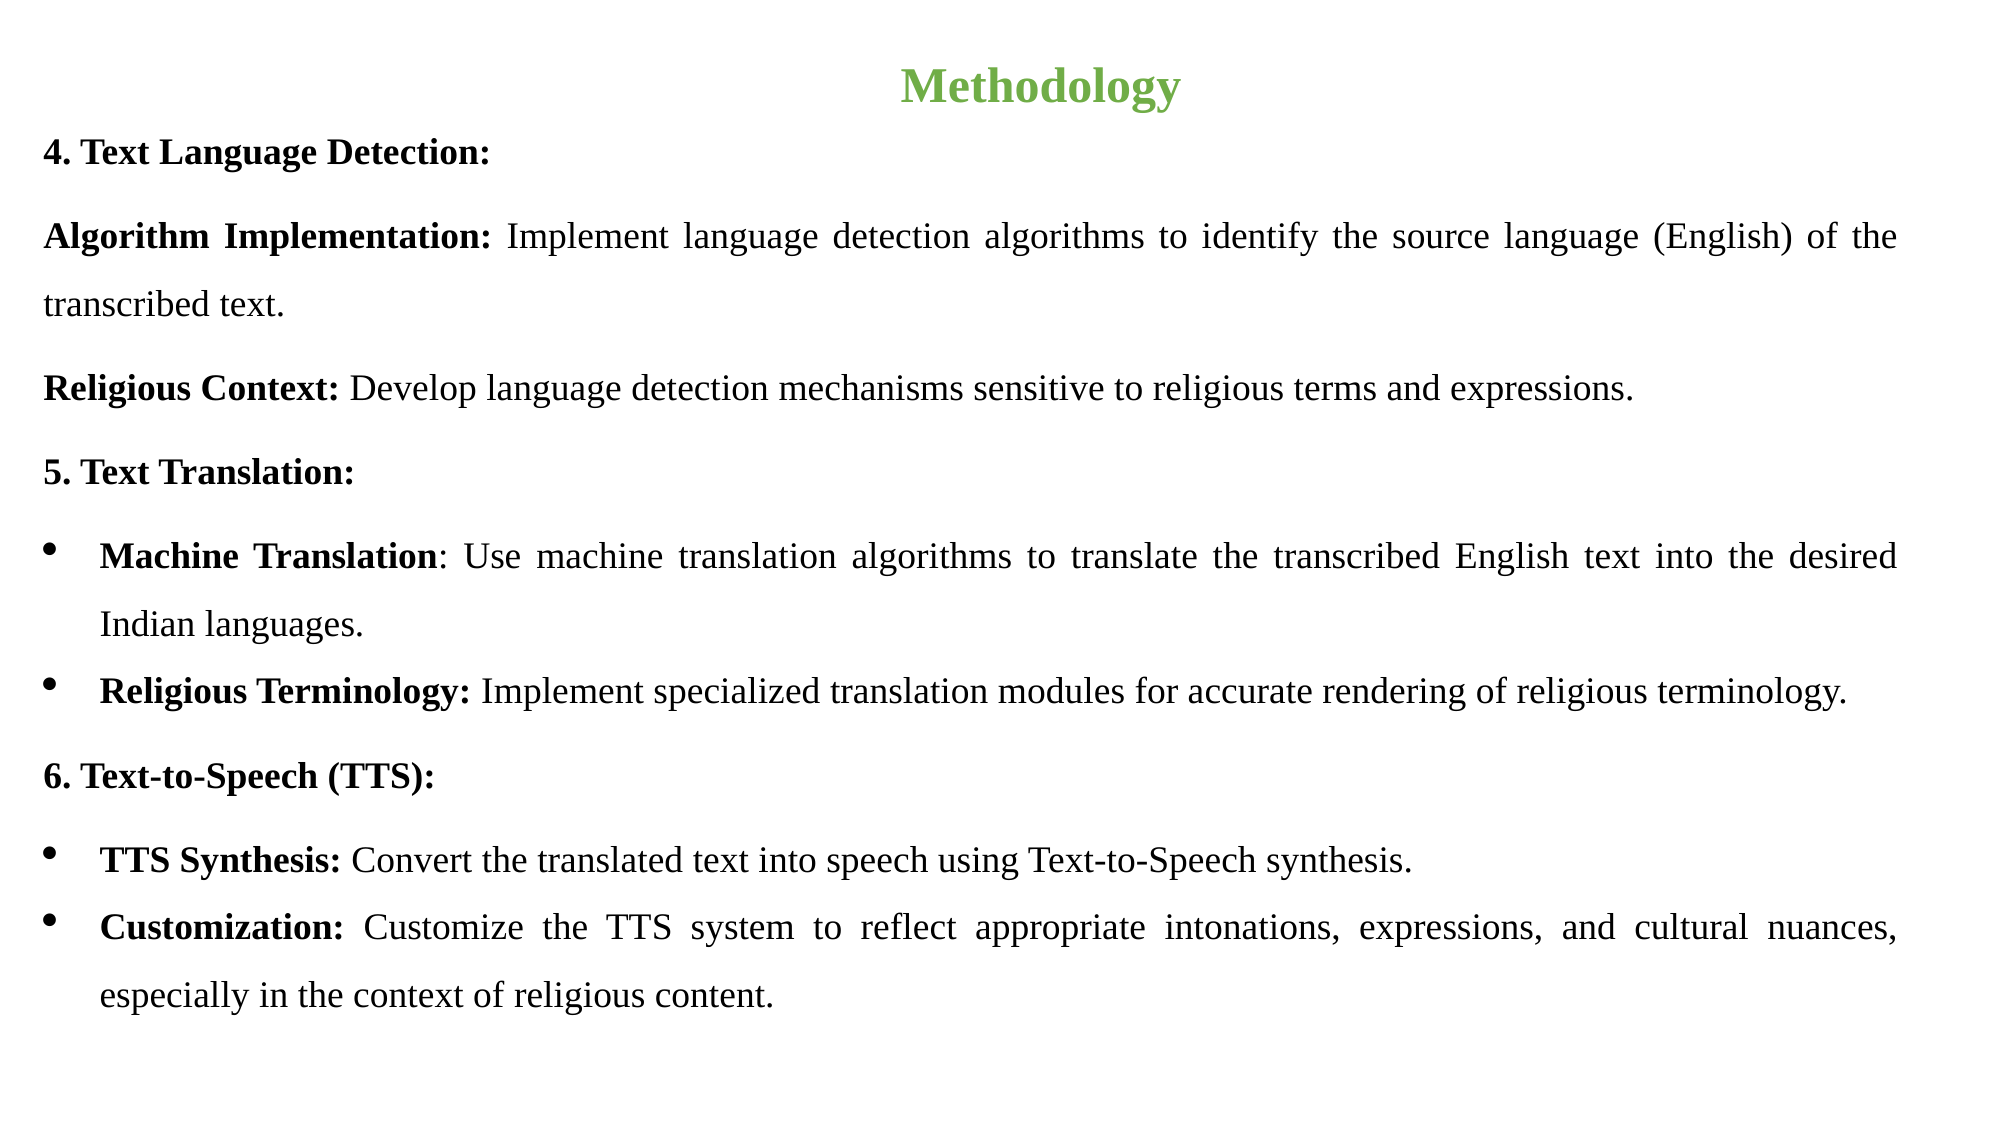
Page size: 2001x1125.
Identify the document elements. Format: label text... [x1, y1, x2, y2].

text_box 4. Text Language Detection: Algorithm Implementation: Implement language detection algorithms to identify the source language (English) of the transcribed text. Religious Context: Develop language detection mechanisms sensitive to religious terms and expressions. 5. Text Translation: Machine Translation: Use machine translation algorithms to translate the transcribed English text into the desired Indian languages. Religious Terminology: Implement specialized translation modules for accurate rendering of religious terminology. 6. Text-to-Speech (TTS): TTS Synthesis: Convert the translated text into speech using Text-to-Speech synthesis. Customization: Customize the TTS system to reflect appropriate intonations, expressions, and cultural nuances, especially in the context of religious content. [28, 97, 1915, 1107]
text_box Methodology [778, 15, 1304, 97]
